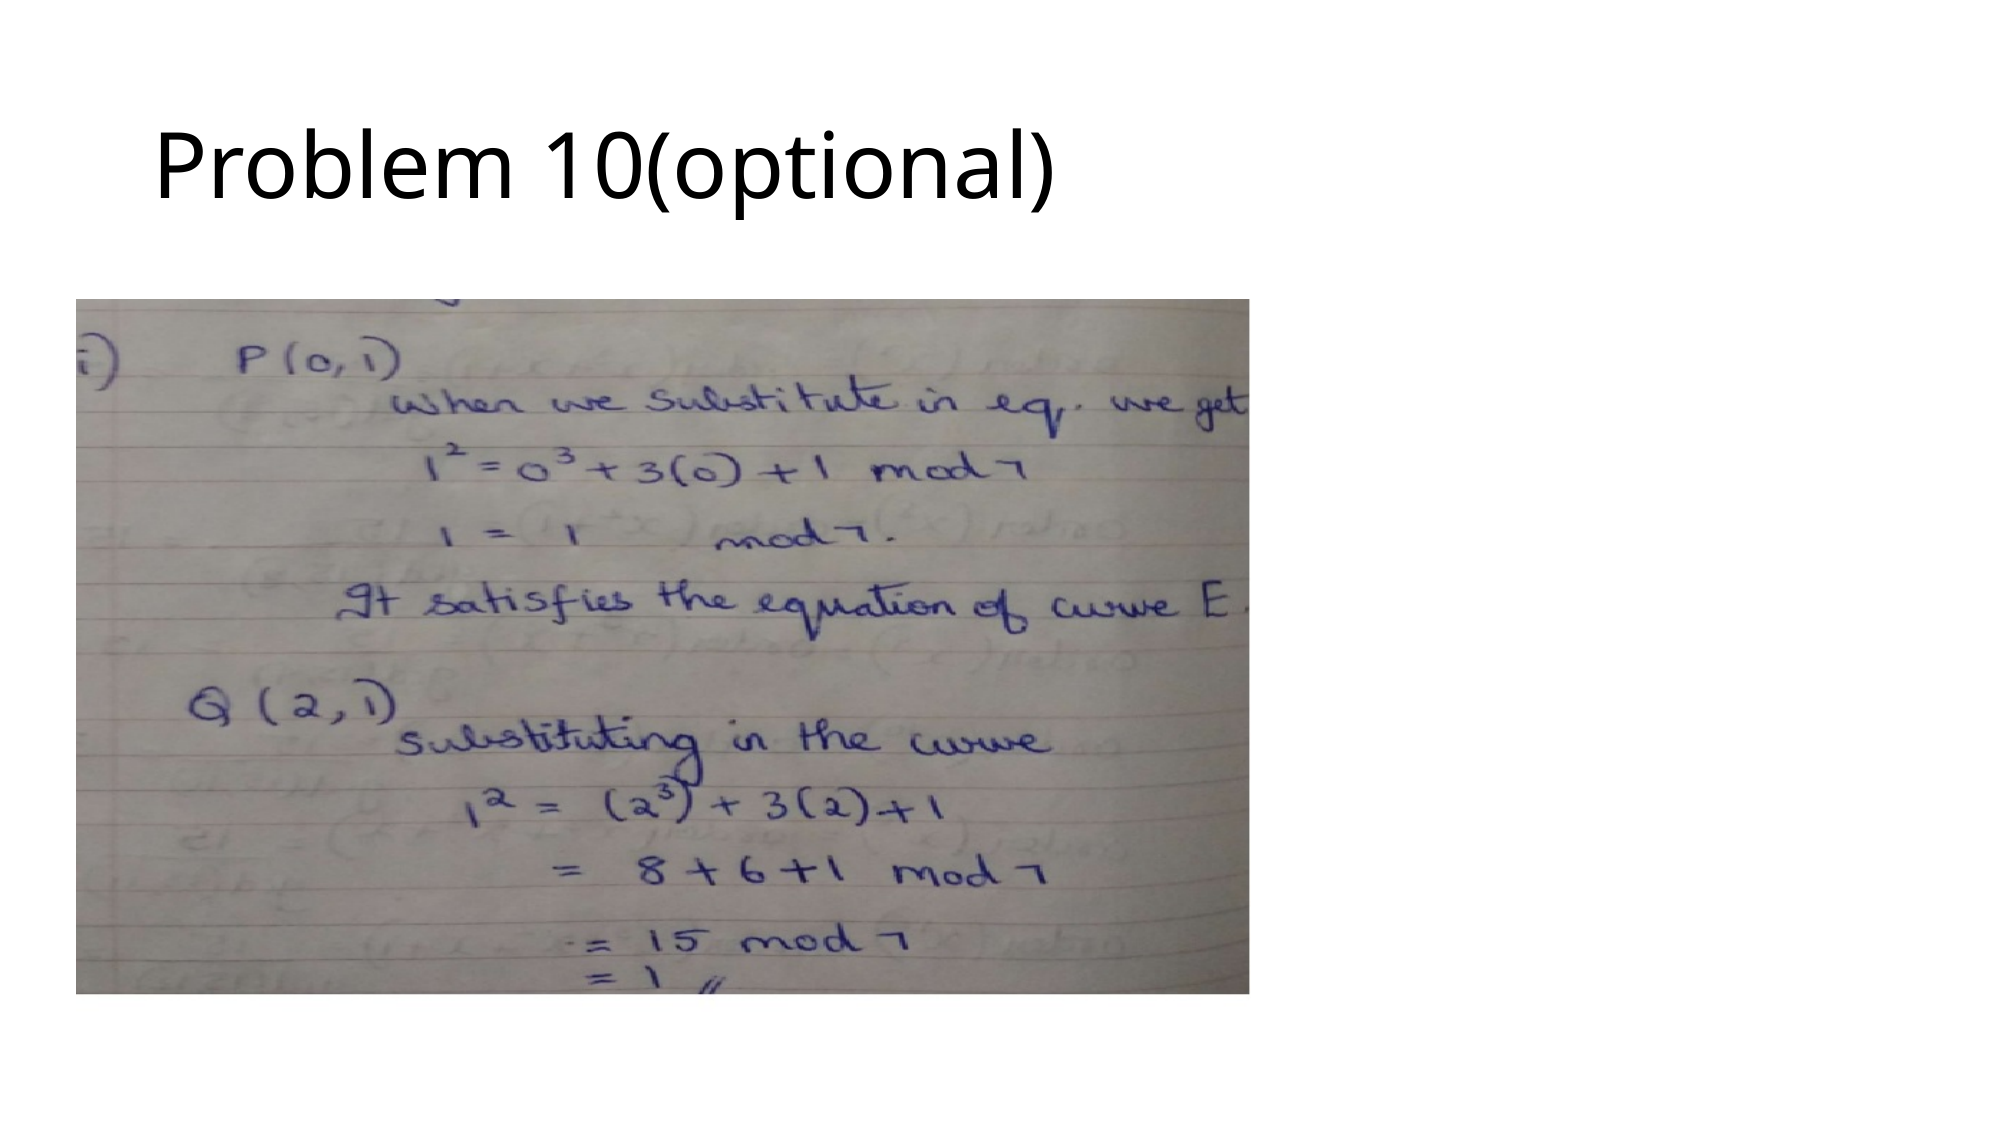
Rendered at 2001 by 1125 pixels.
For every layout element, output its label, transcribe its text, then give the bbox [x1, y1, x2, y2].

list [76, 299, 1251, 1014]
title Problem 10(optional) [137, 59, 1863, 278]
